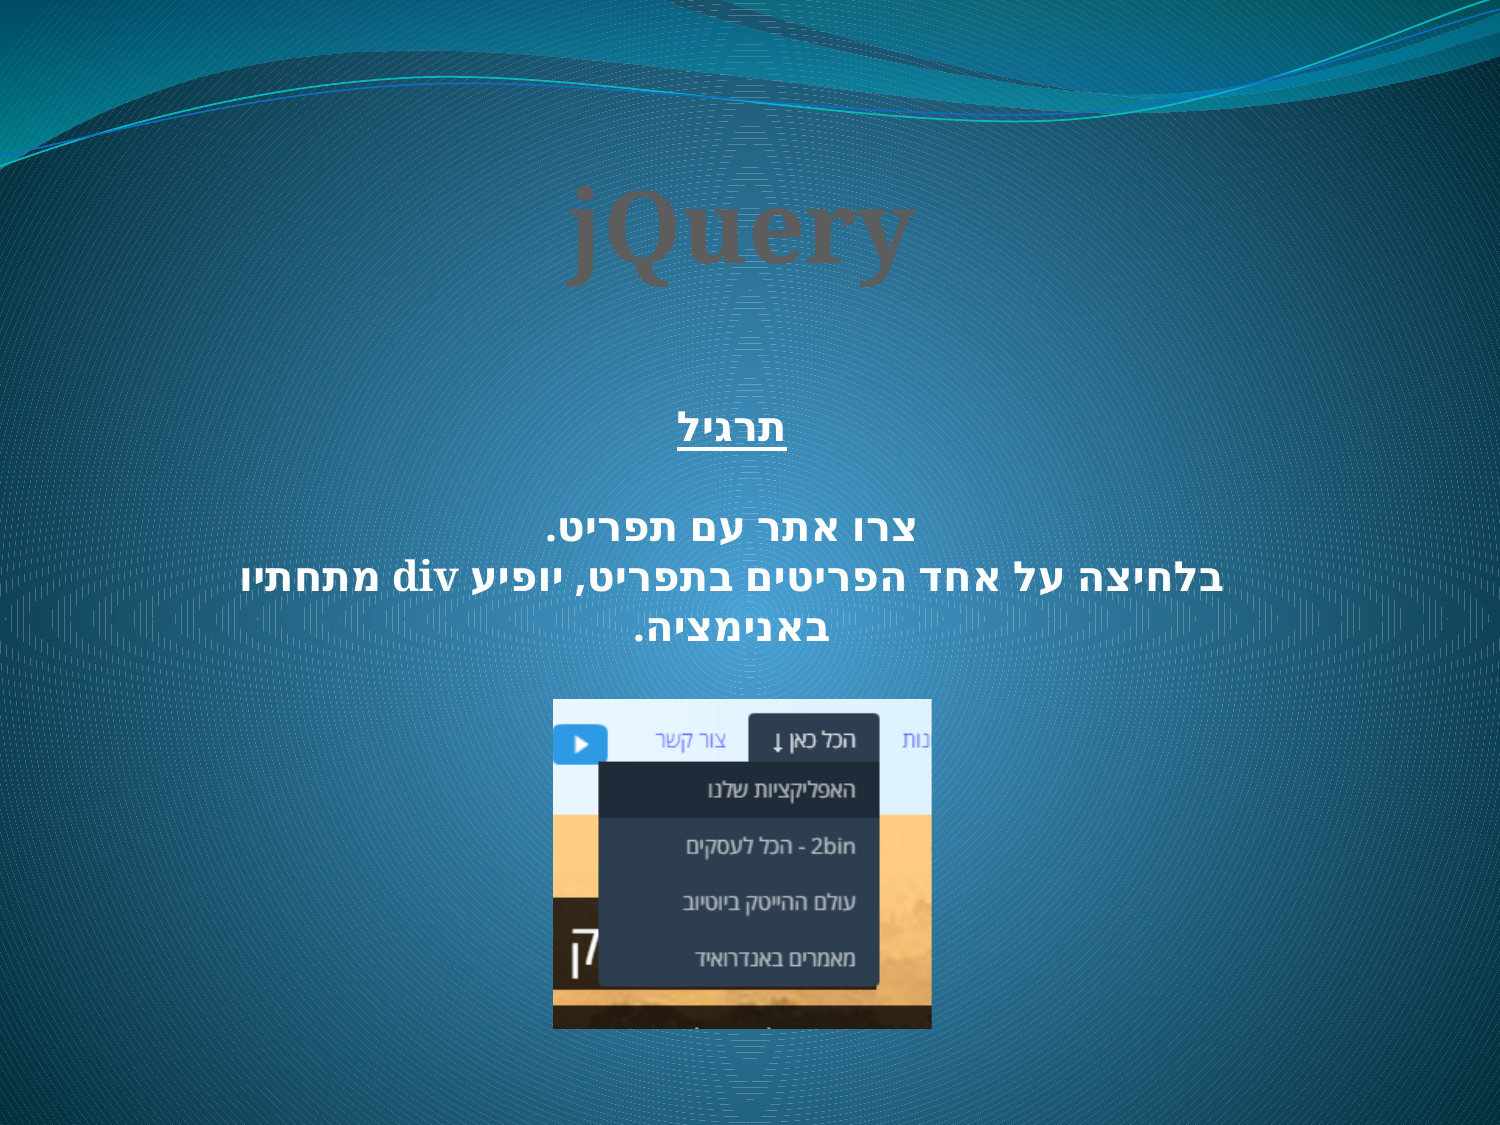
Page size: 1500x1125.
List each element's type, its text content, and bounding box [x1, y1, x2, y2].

text_box jQuery [553, 156, 931, 292]
picture [552, 699, 932, 1029]
text_box תרגיל צרו אתר עם תפריט. בלחיצה על אחד הפריטים בתפריט, יופיע div מתחתיו באנימציה. [182, 392, 1281, 658]
